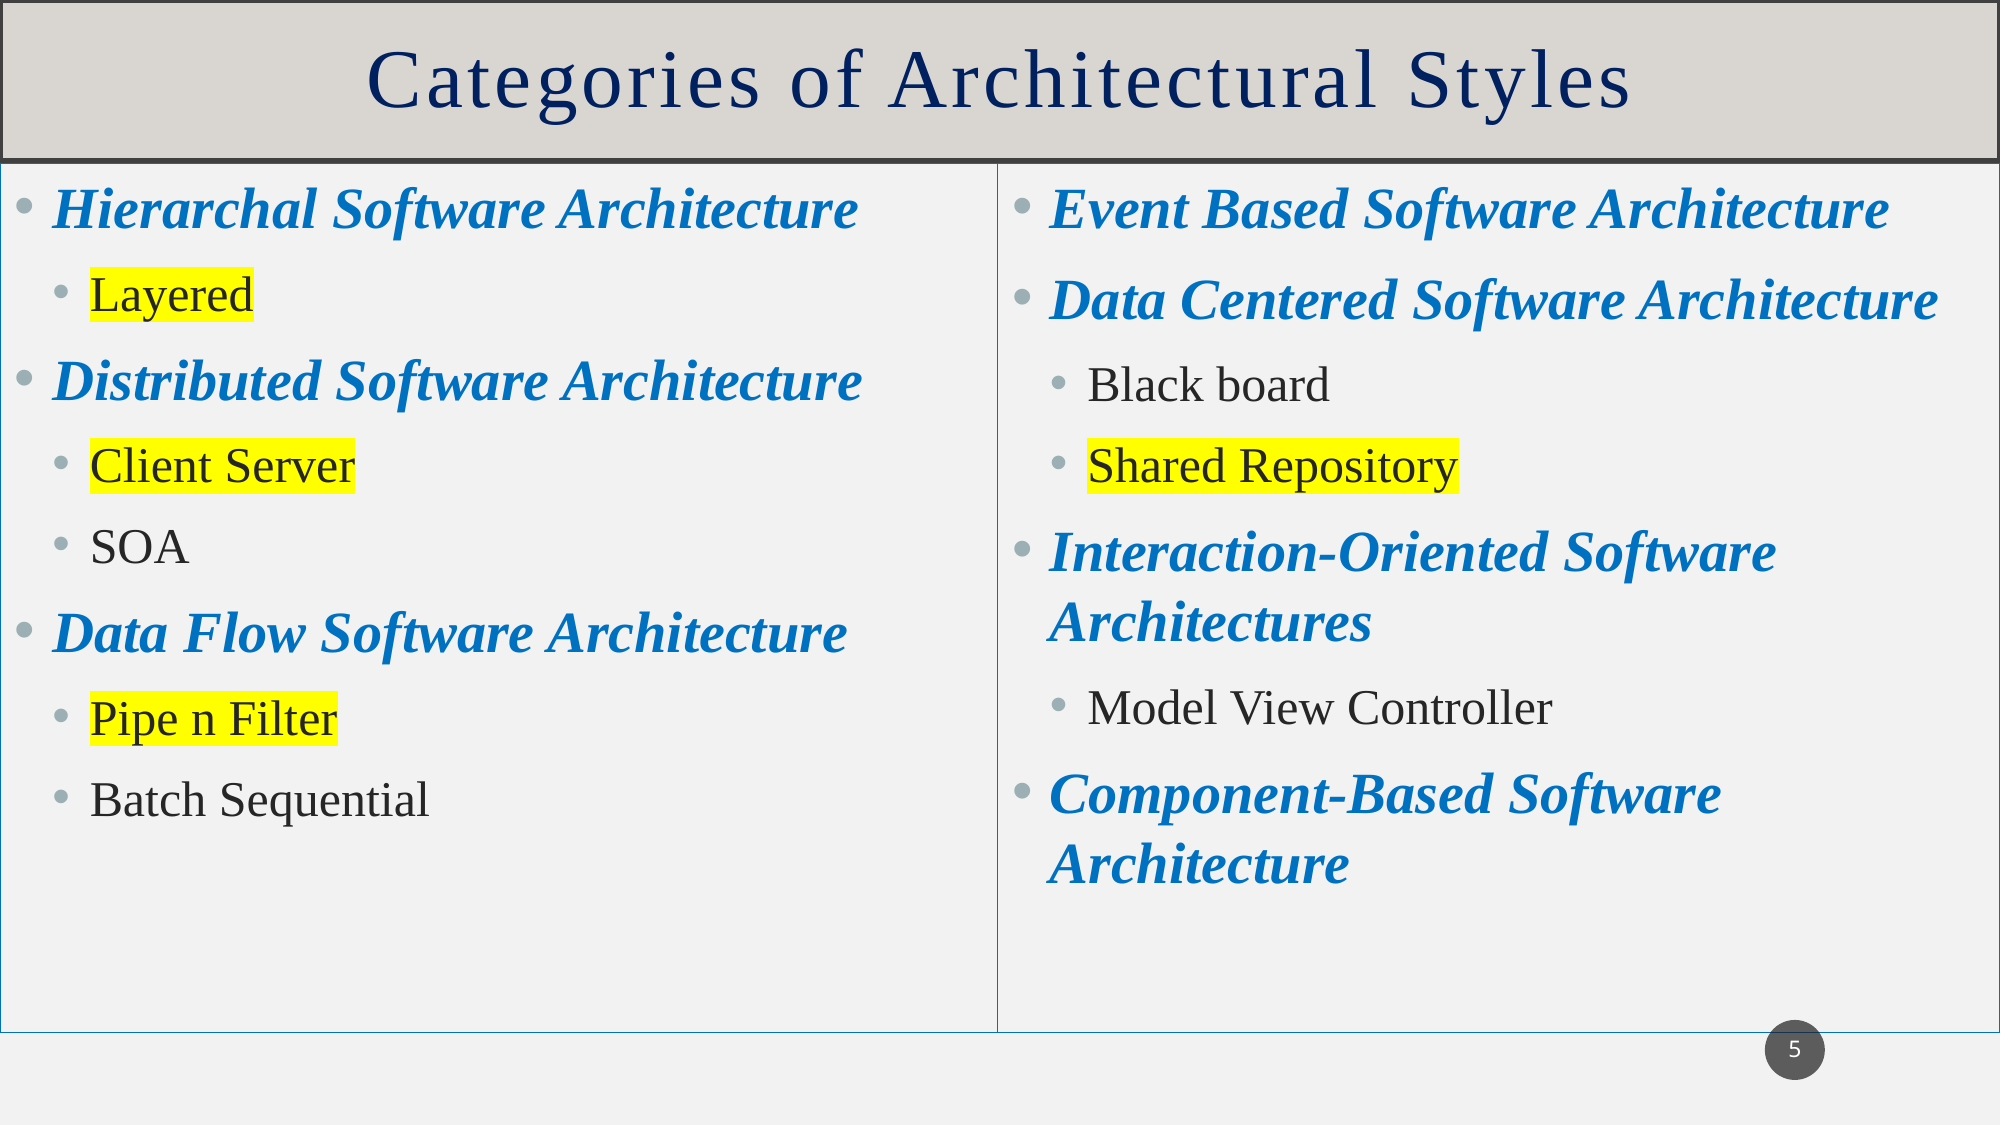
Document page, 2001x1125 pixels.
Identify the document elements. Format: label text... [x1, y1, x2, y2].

text_box Event Based Software Architecture Data Centered Software Architecture Black board Shared Repository Interaction-Oriented Software Architectures Model View Controller Component-Based Software Architecture [997, 163, 2000, 1033]
title Categories of Architectural Styles [0, 0, 2000, 163]
text_box Hierarchal Software Architecture Layered Distributed Software Architecture Client Server SOA Data Flow Software Architecture Pipe n Filter Batch Sequential [0, 163, 997, 1033]
slide_number 5 [1764, 1019, 1825, 1080]
